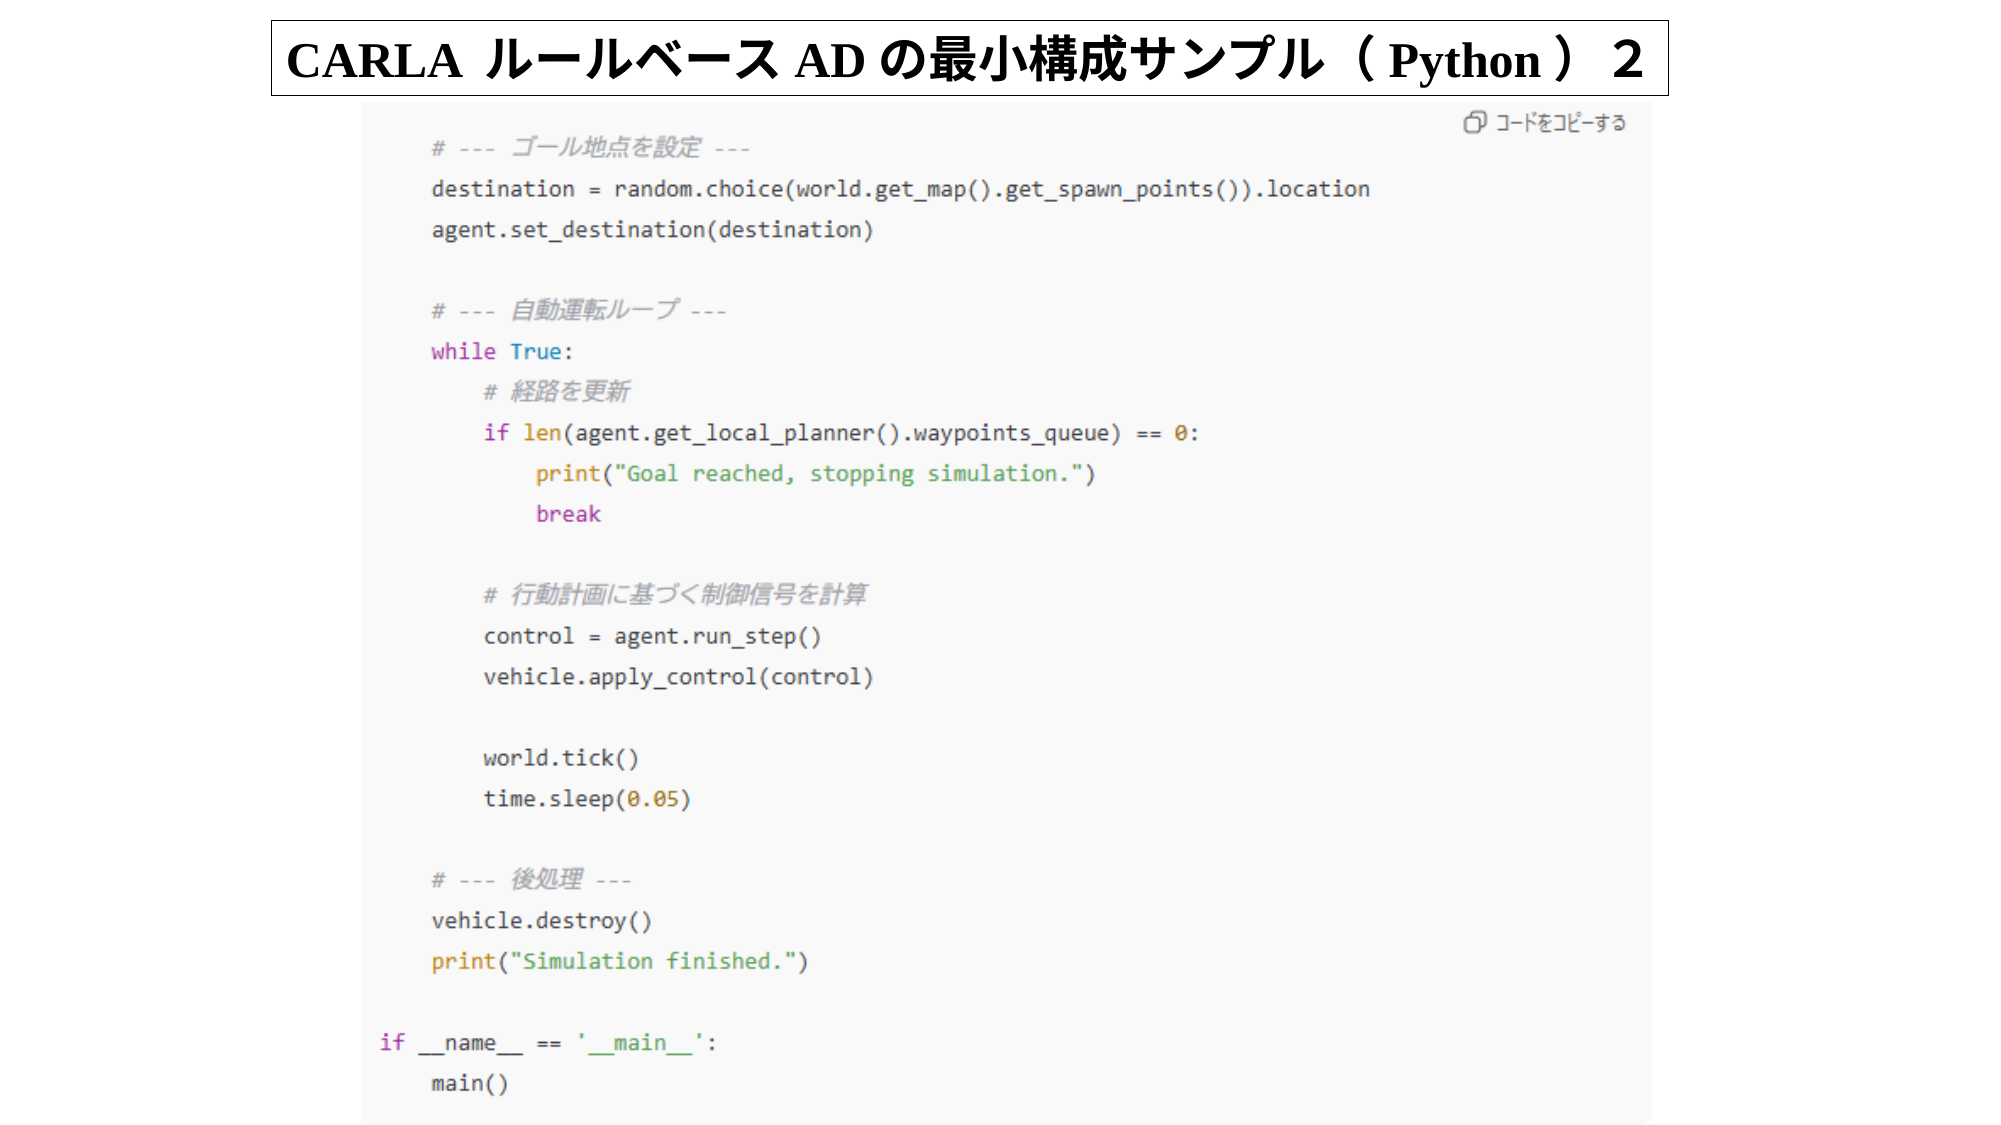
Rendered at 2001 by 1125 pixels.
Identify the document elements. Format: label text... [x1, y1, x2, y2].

picture [361, 101, 1653, 1125]
text_box CARLA ルールベースADの最小構成サンプル（Python）２ [271, 20, 1669, 96]
